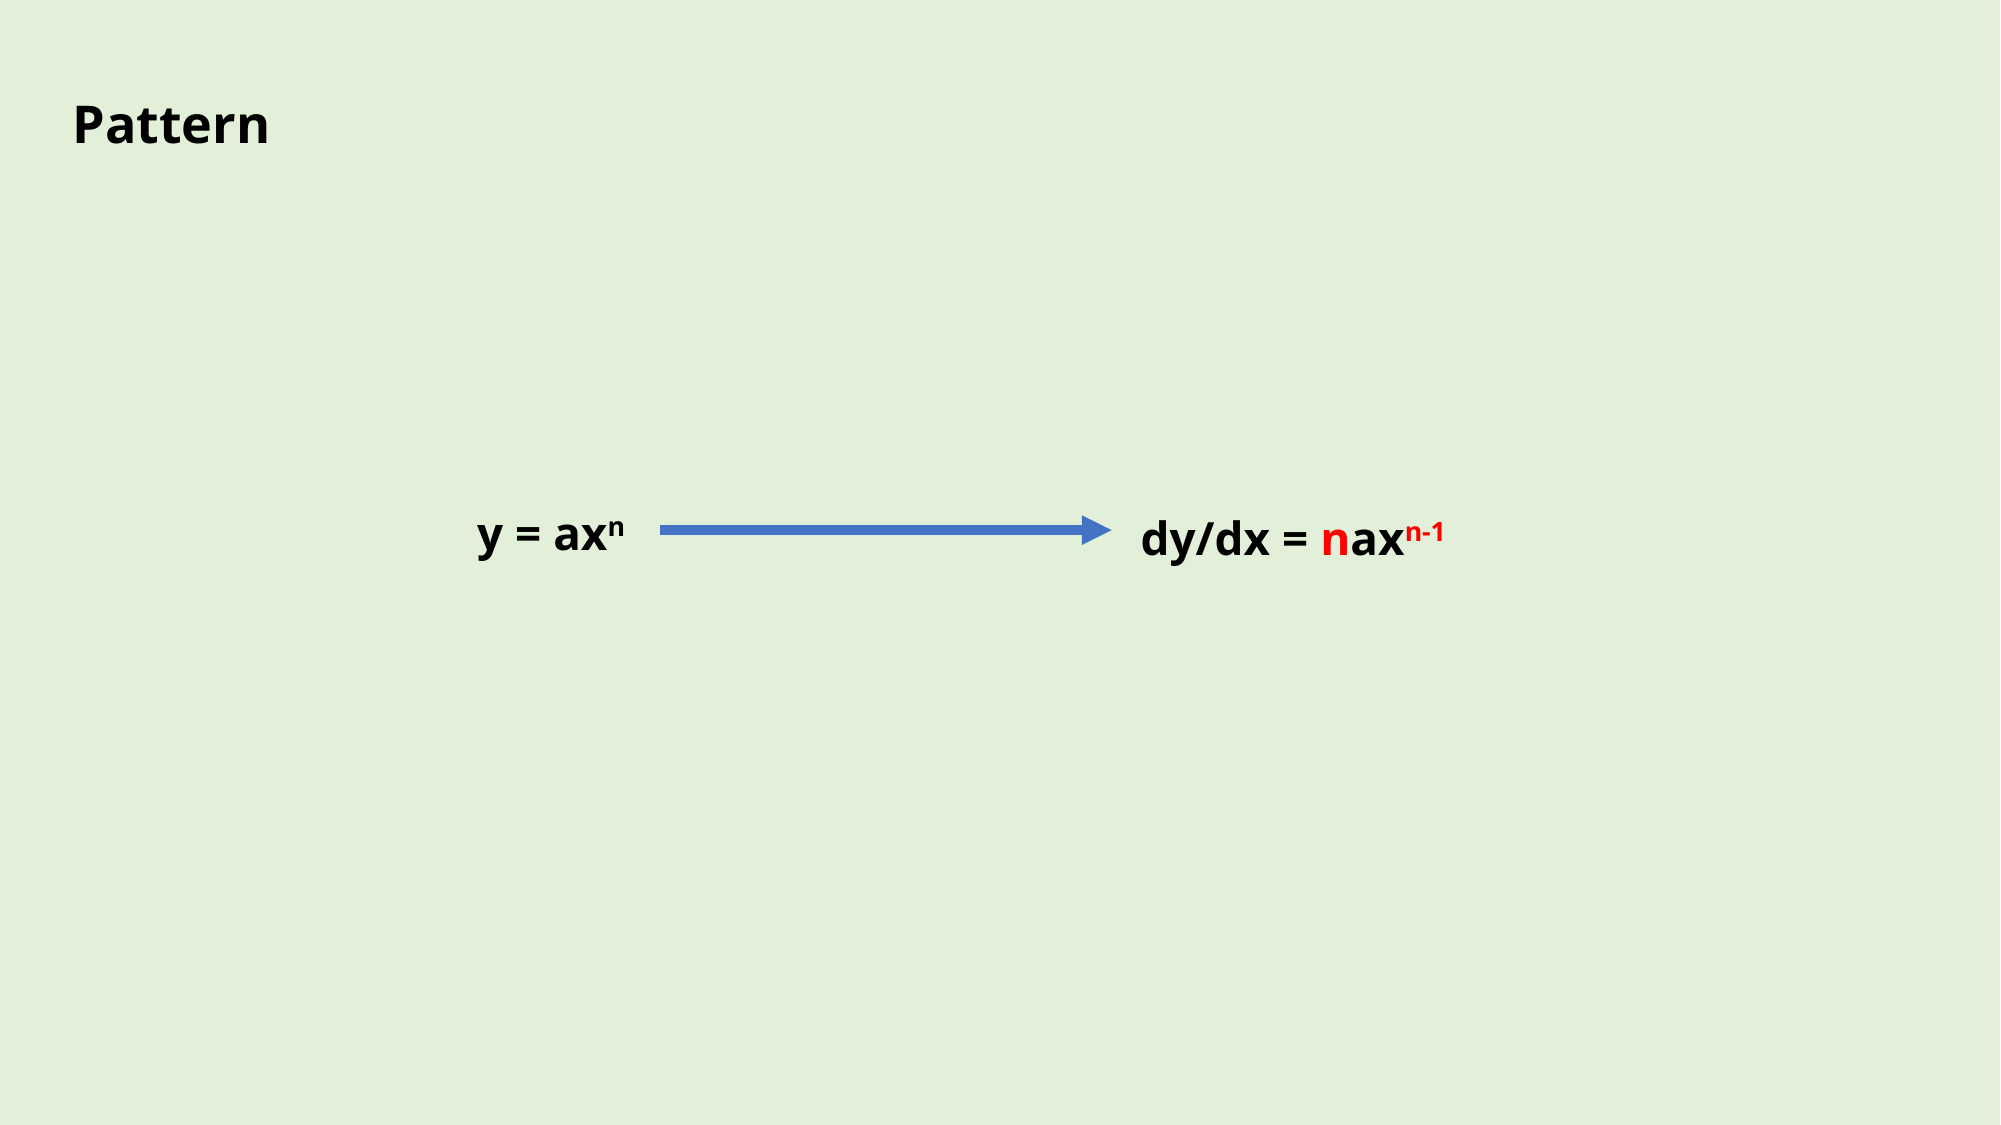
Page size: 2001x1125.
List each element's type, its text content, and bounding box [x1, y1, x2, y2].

text_box y = axn [462, 497, 738, 567]
text_box dy/dx = naxn-1 [1125, 501, 1566, 572]
text_box Pattern [57, 83, 1013, 161]
